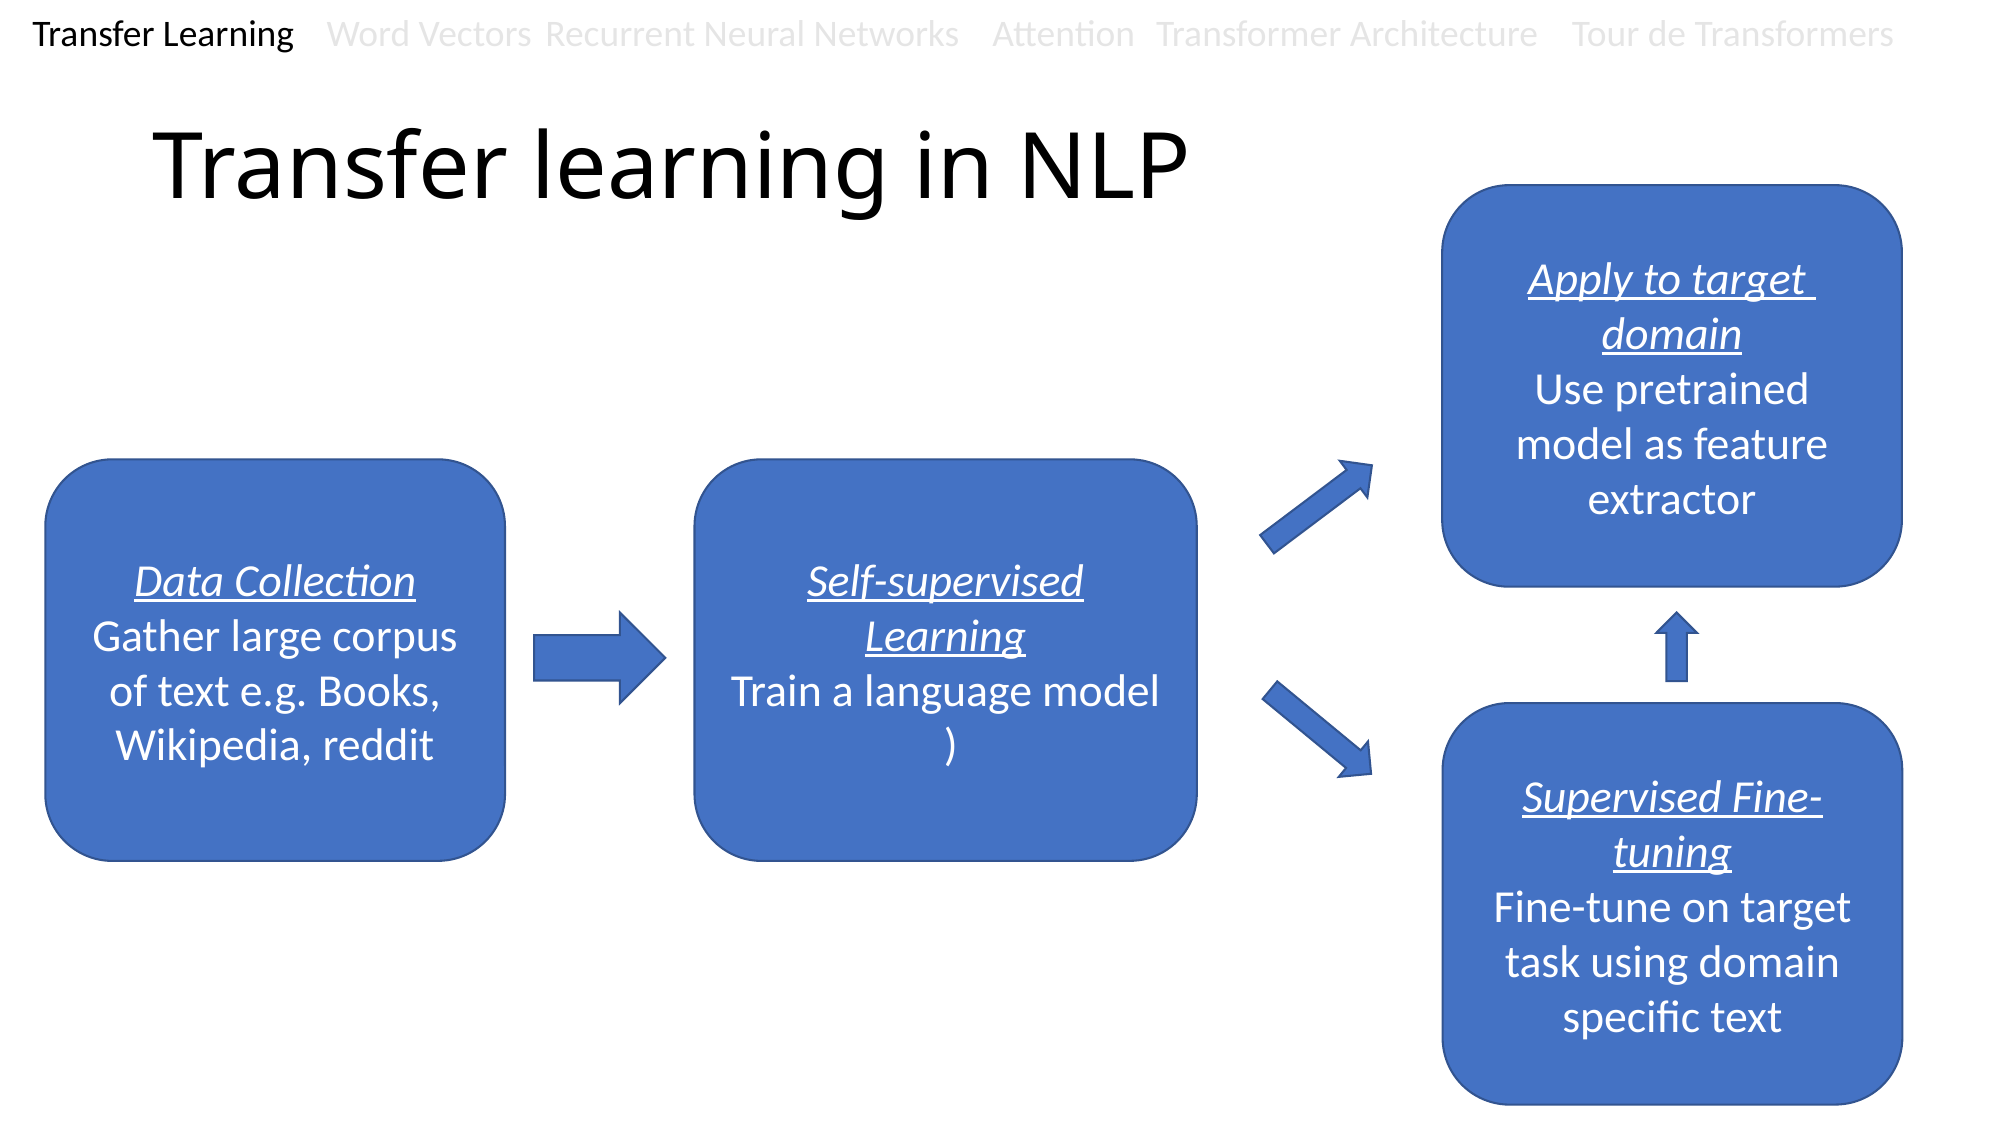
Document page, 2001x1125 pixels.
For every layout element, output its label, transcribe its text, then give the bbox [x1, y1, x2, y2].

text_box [17, 1, 2000, 63]
text_box Apply to target domain Use pretrained model as feature extractor [1441, 184, 1903, 588]
text_box Data Collection Gather large corpus of text e.g. Books, Wikipedia, reddit [44, 458, 507, 862]
text_box [1261, 679, 1373, 779]
title Transfer learning in NLP [137, 63, 1863, 278]
text_box [1258, 459, 1374, 555]
text_box [1653, 611, 1700, 683]
text_box Supervised Fine-tuning Fine-tune on target task using domain specific text [1441, 702, 1904, 1106]
text_box [533, 610, 667, 706]
